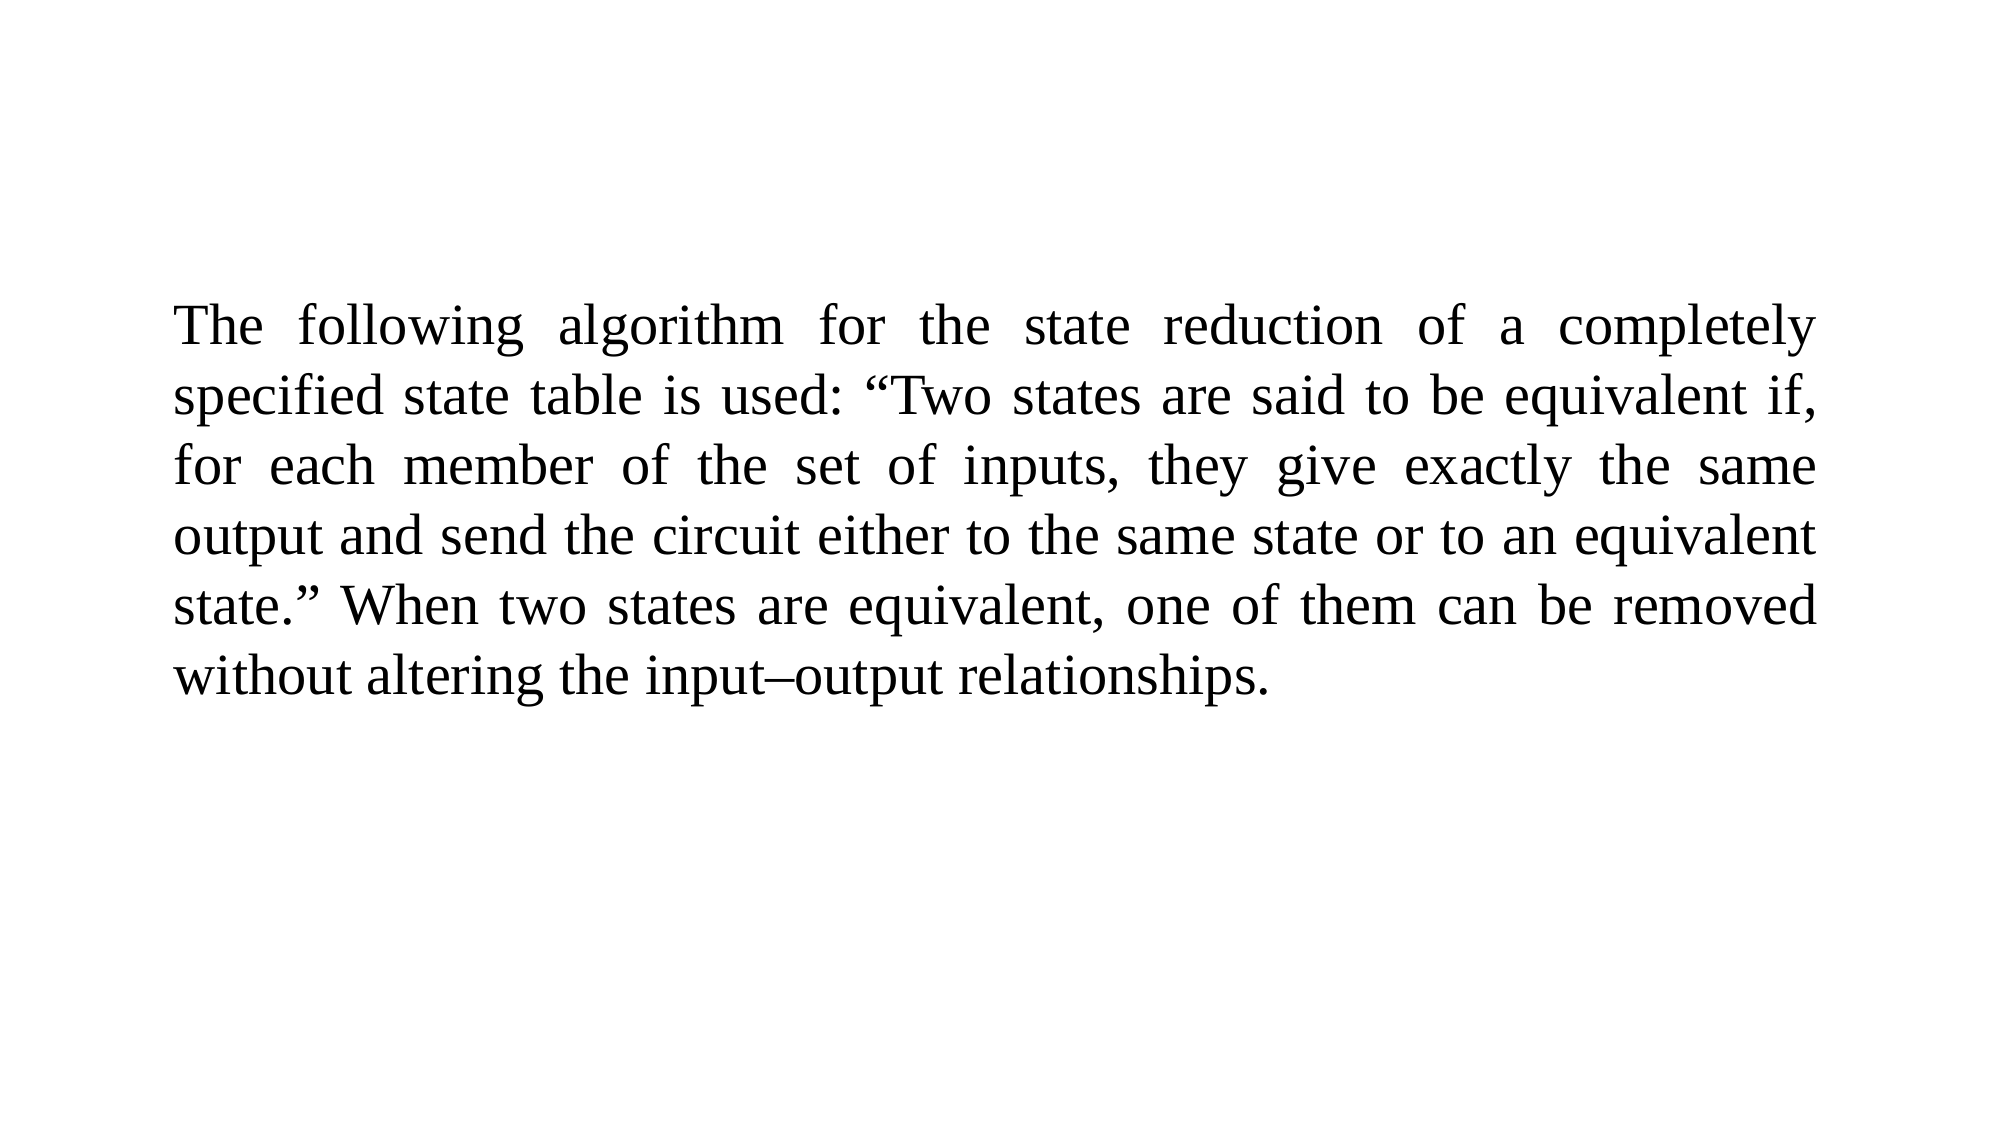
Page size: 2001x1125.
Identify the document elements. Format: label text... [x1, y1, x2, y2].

text_box The following algorithm for the state reduction of a completely specified state table is used: “Two states are said to be equivalent if, for each member of the set of inputs, they give exactly the same output and send the circuit either to the same state or to an equivalent state.” When two states are equivalent, one of them can be removed without altering the input–output relationships. [158, 278, 1834, 714]
